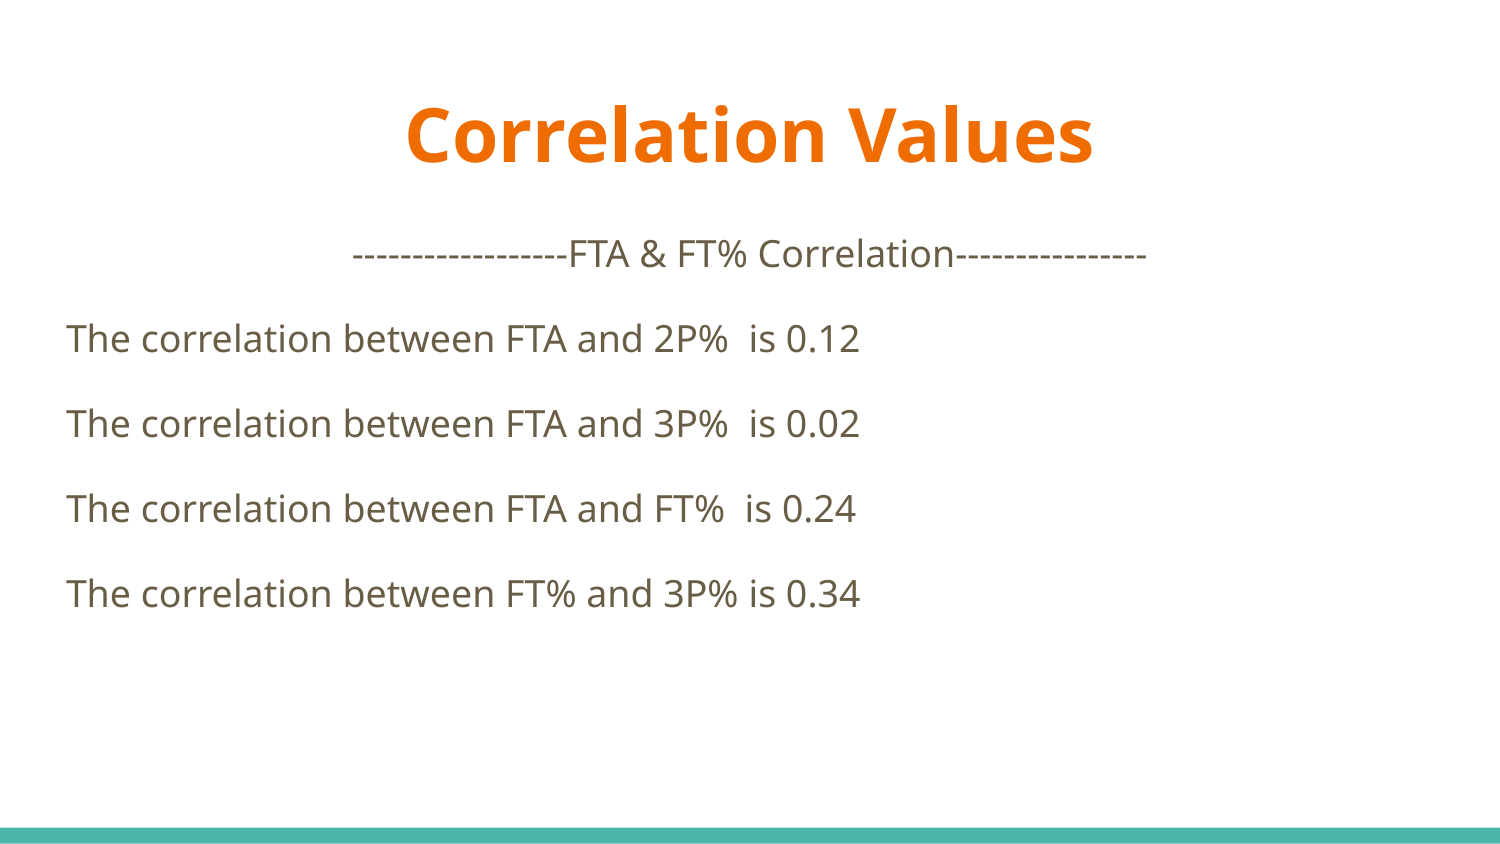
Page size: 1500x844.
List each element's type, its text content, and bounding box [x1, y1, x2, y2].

title Correlation Values [51, 72, 1449, 189]
list ------------------FTA & FT% Correlation---------------- The correlation between FTA and 2P% is 0.12 The correlation between FTA and 3P% is 0.02 The correlation between FTA and FT% is 0.24 The correlation between FT% and 3P% is 0.34 [51, 207, 1449, 750]
